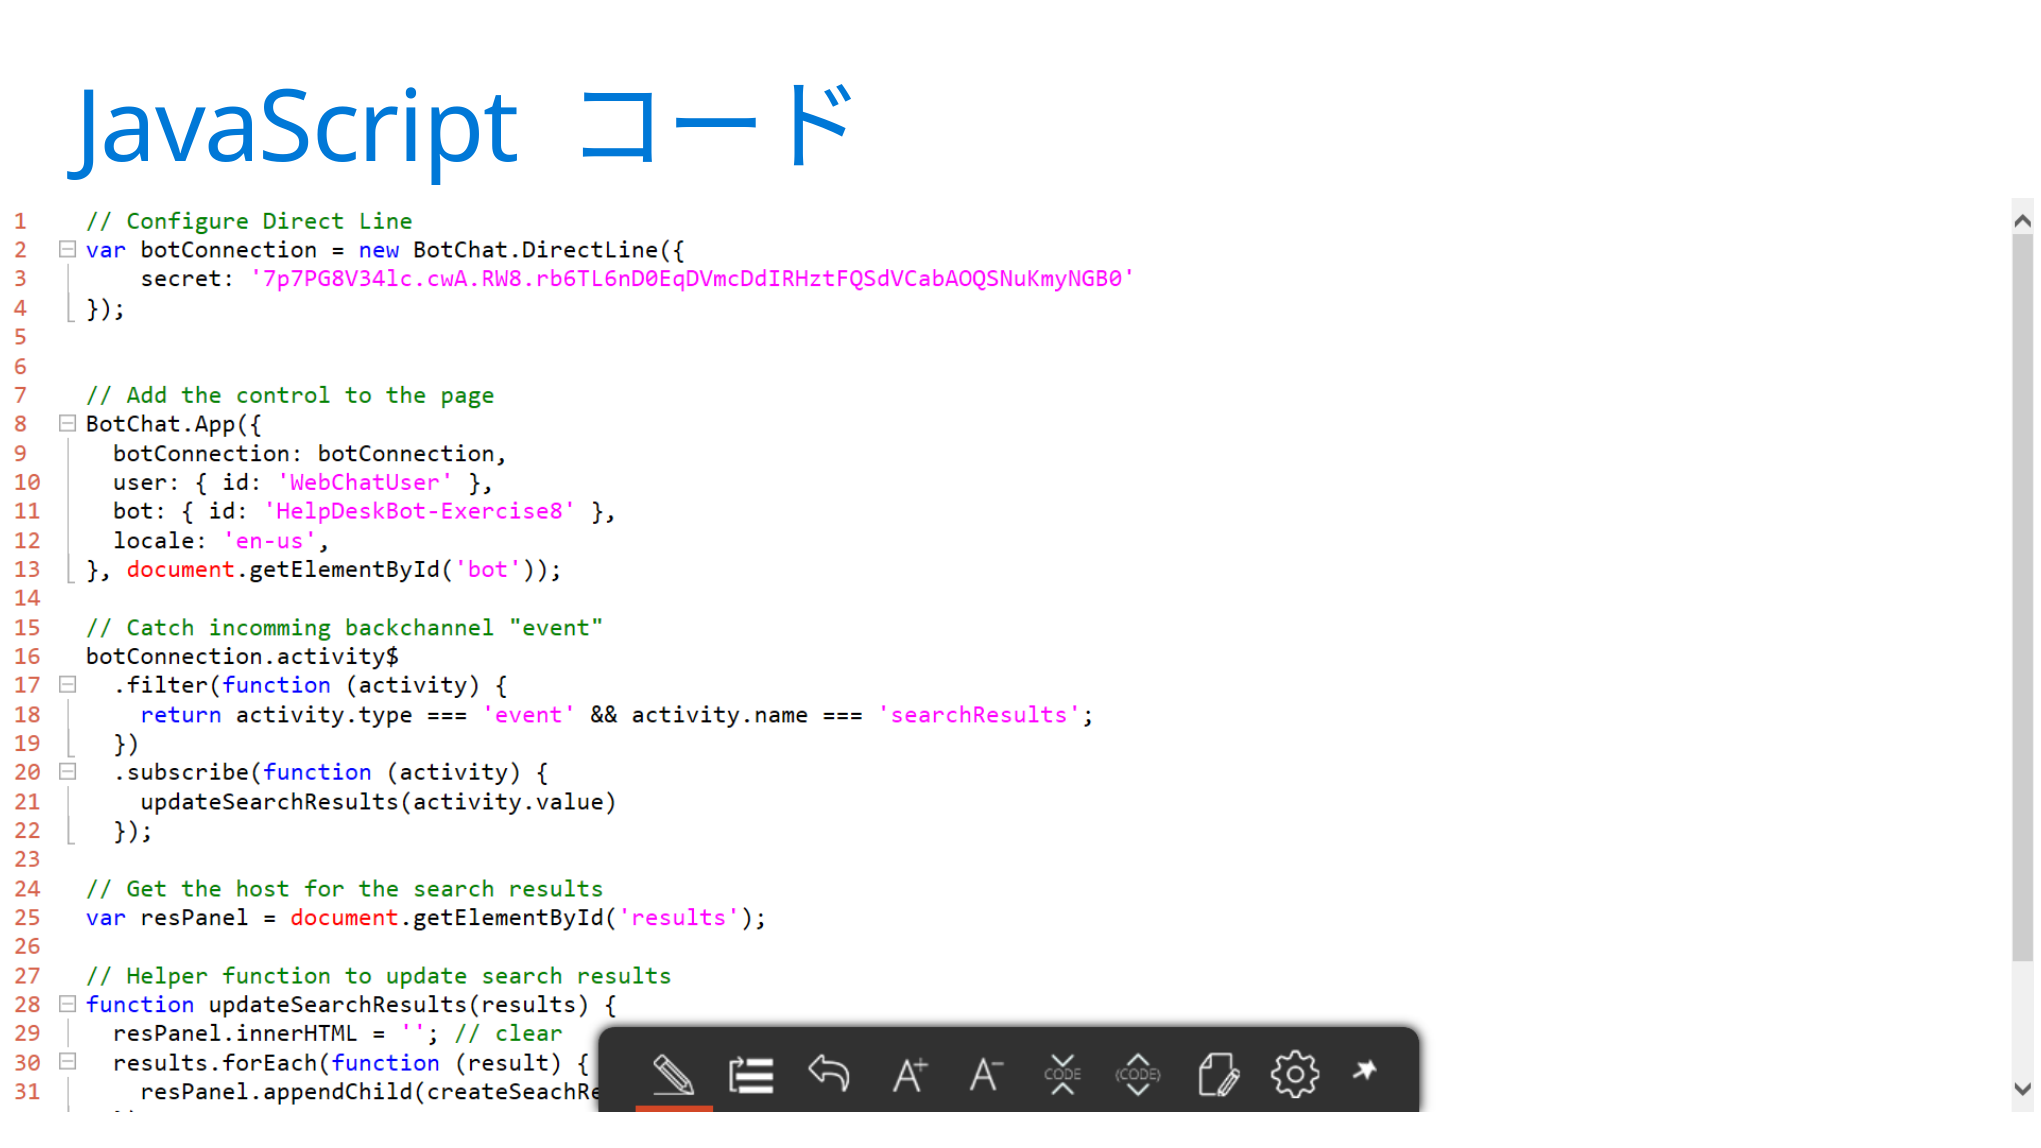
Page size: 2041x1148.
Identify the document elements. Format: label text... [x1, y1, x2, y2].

title JavaScript コード [60, 60, 1980, 198]
picture [6, 198, 2034, 1112]
